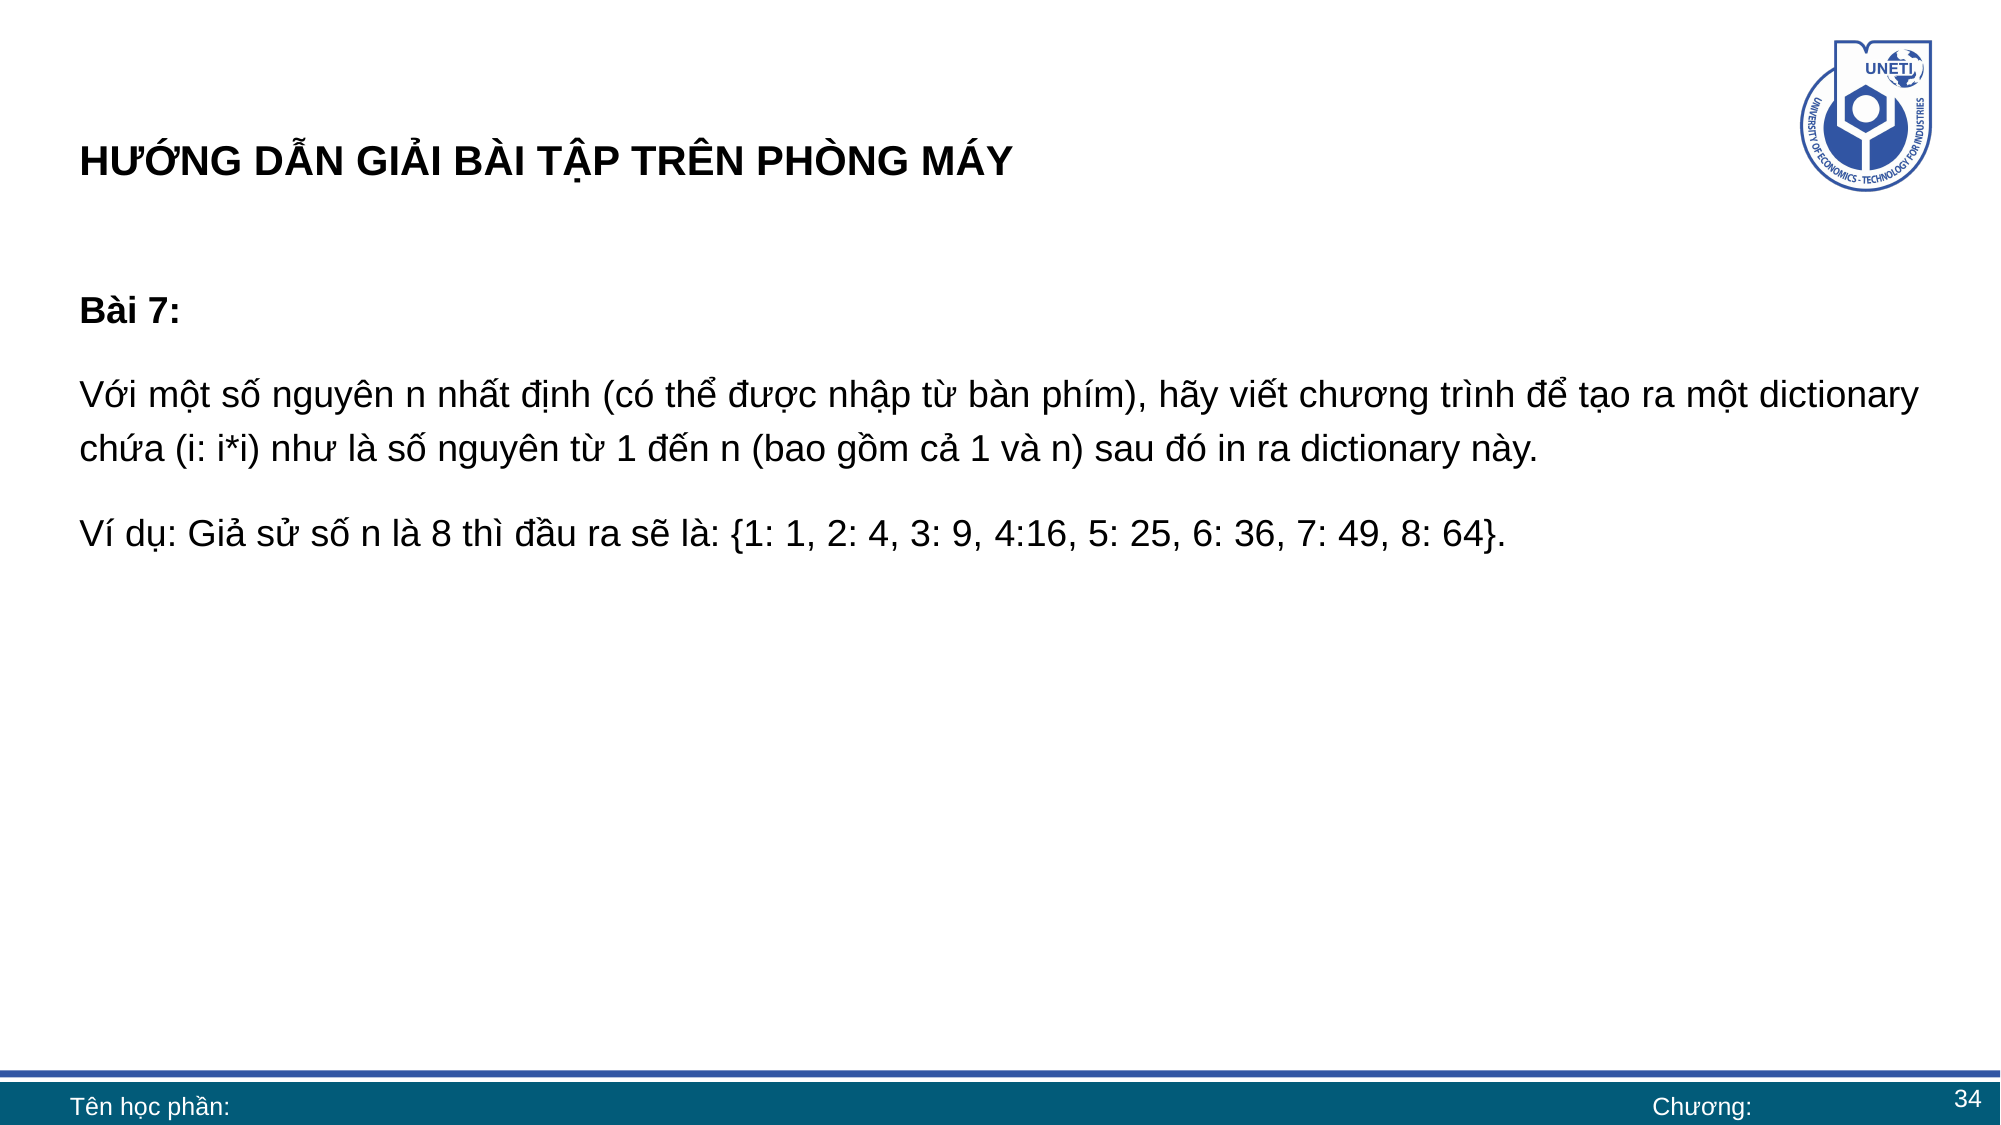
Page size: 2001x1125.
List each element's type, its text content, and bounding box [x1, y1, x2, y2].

title HƯỚNG DẪN GIẢI BÀI TẬP TRÊN PHÒNG MÁY [64, 116, 1936, 248]
list Bài 7: Với một số nguyên n nhất định (có thể được nhập từ bàn phím), hãy viết chương trình để tạo ra một dictionary chứa (i: i*i) như là số nguyên từ 1 đến n (bao gồm cả 1 và n) sau đó in ra dictionary này. Ví dụ: Giả sử số n là 8 thì đầu ra sẽ là: {1: 1, 2: 4, 3: 9, 4:16, 5: 25, 6: 36, 7: 49, 8: 64}. [64, 269, 1936, 957]
slide_number 34 [1547, 1071, 1998, 1124]
picture [1798, 37, 1936, 116]
text_box Chương: [1591, 1082, 1815, 1125]
text_box Tên học phần: [55, 1082, 1591, 1125]
